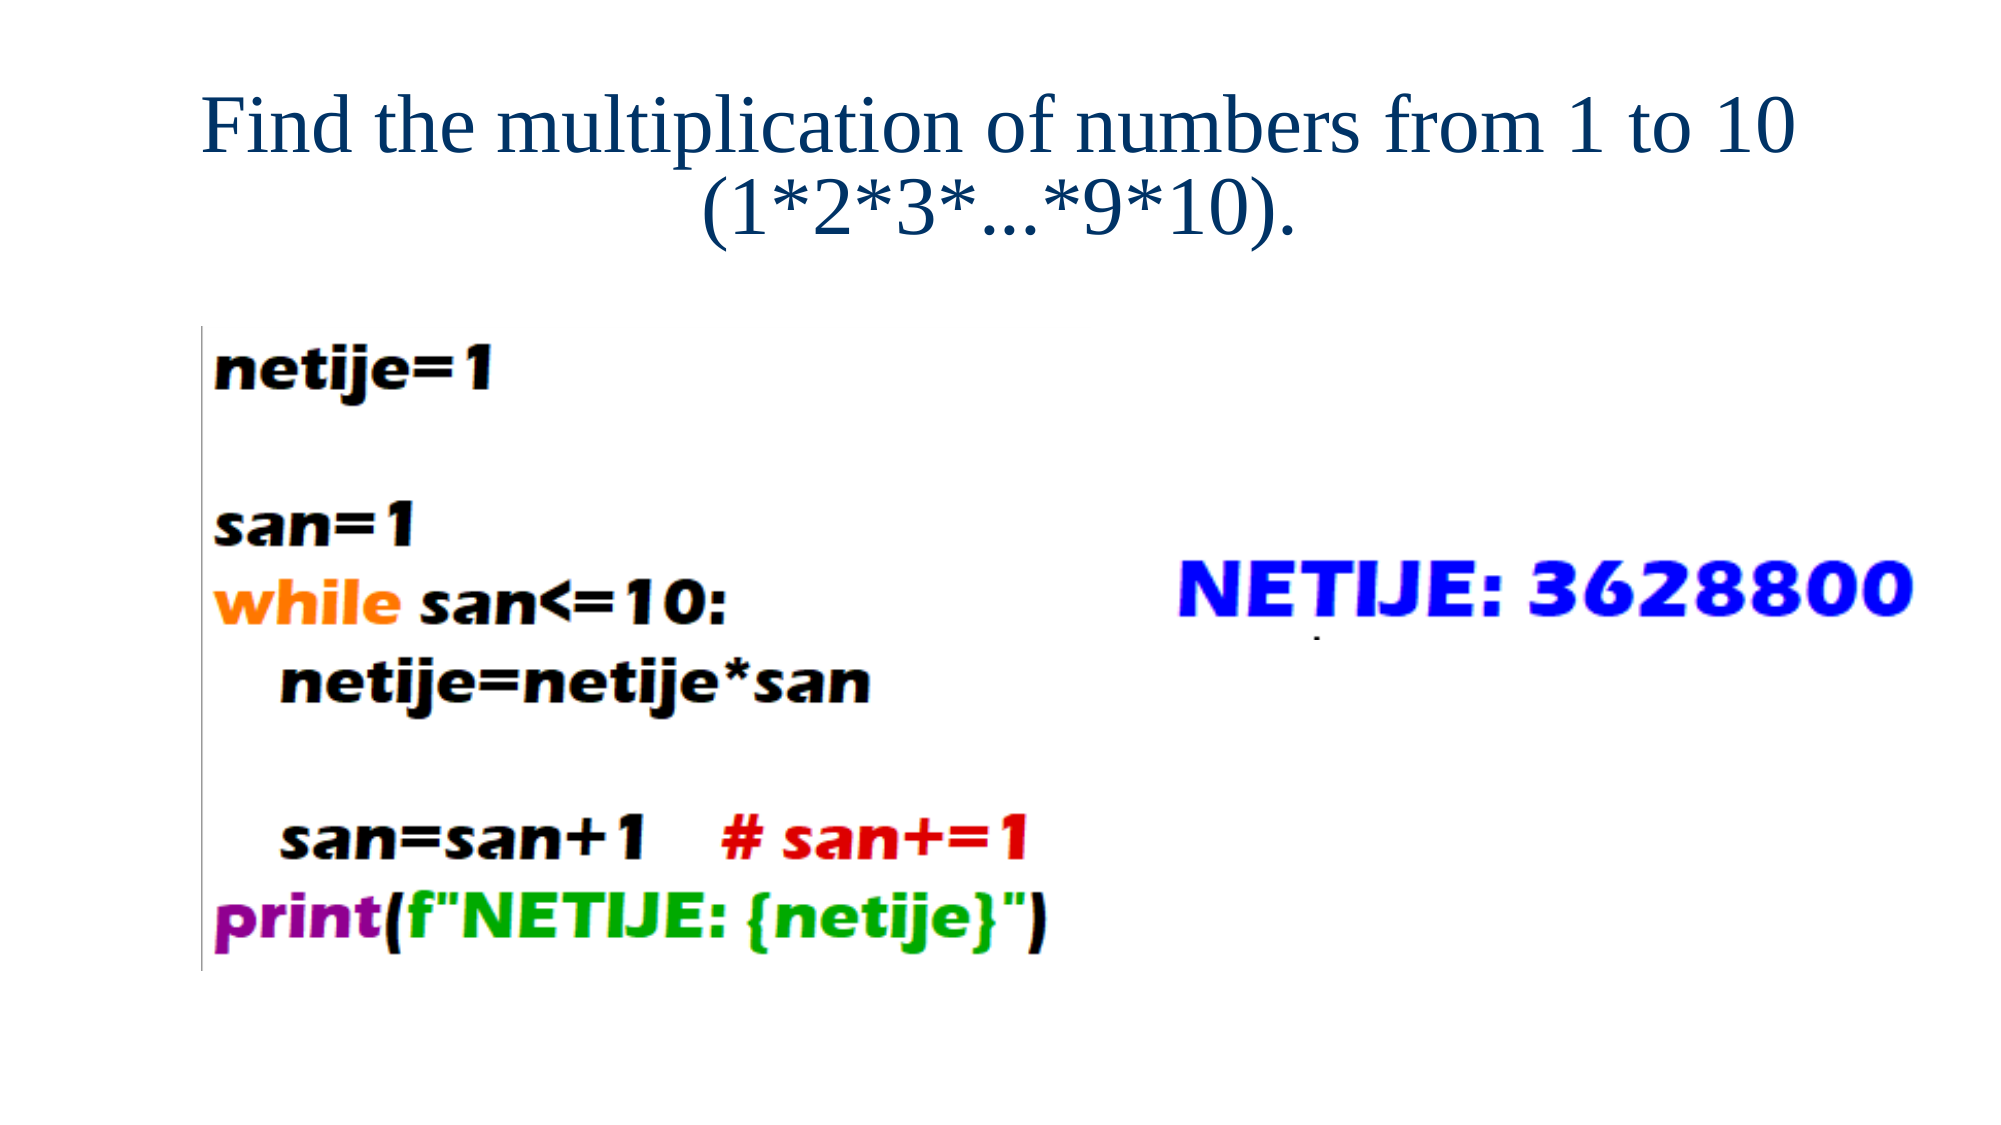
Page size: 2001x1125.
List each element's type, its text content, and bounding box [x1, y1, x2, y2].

picture [201, 326, 1091, 971]
picture [1163, 544, 1926, 649]
title Find the multiplication of numbers from 1 to 10 (1*2*3*...*9*10). [137, 59, 1863, 278]
